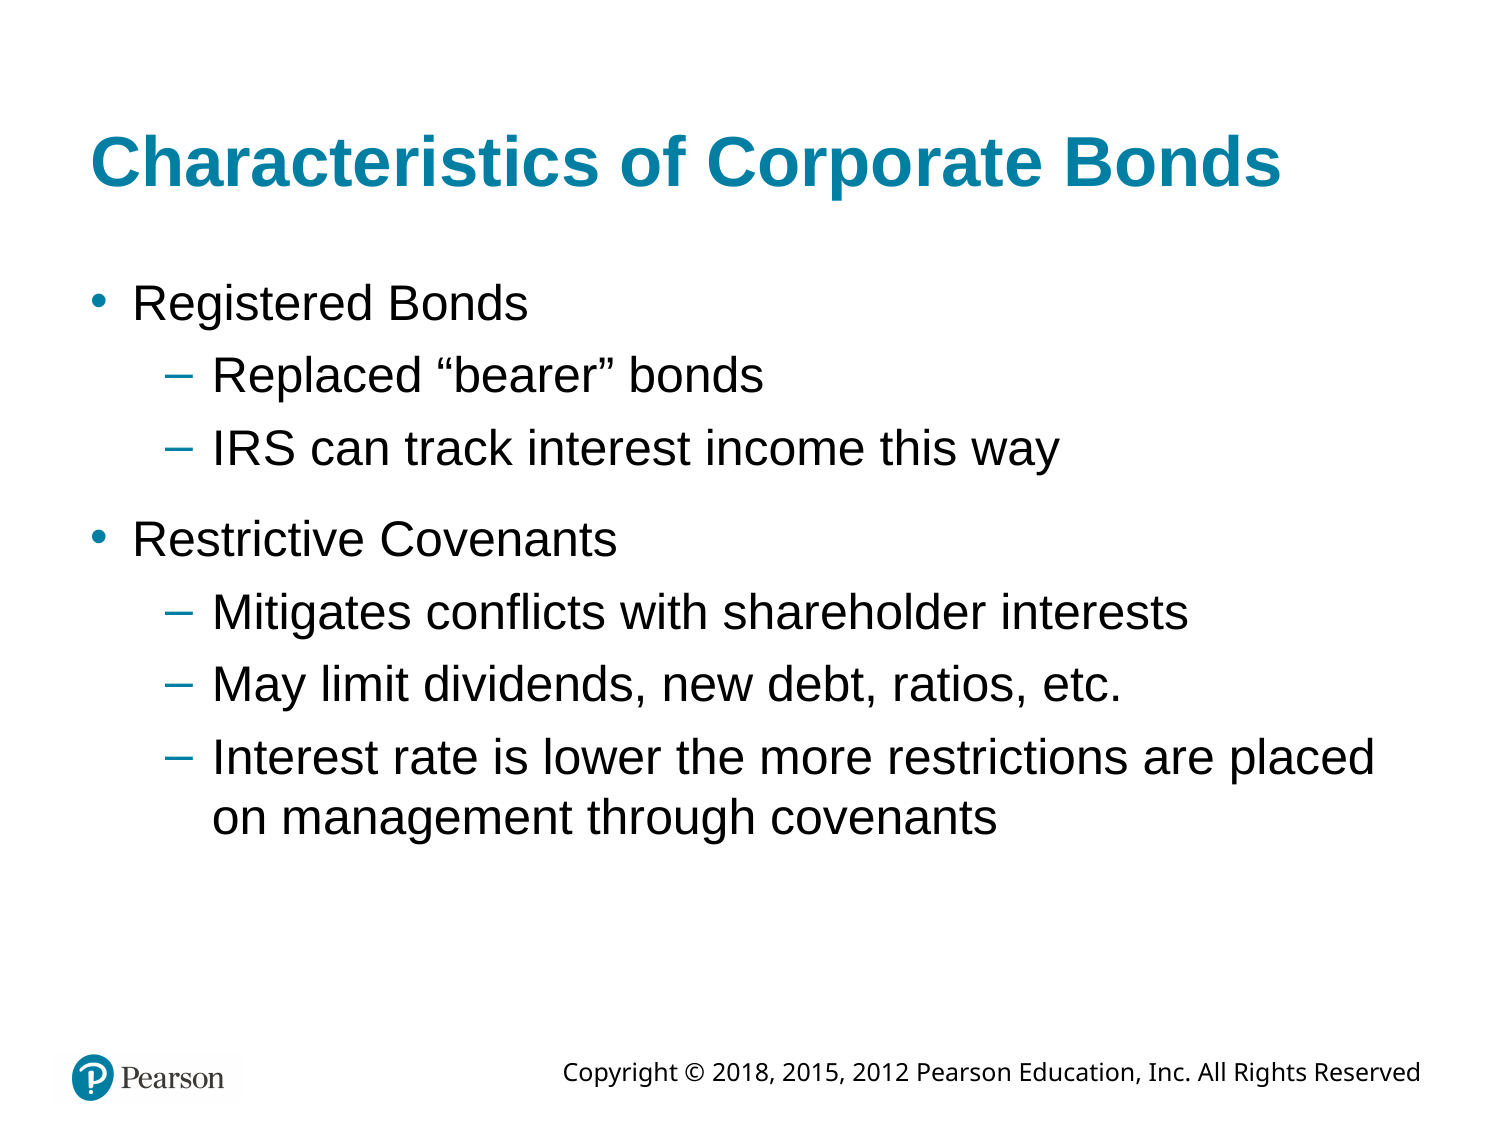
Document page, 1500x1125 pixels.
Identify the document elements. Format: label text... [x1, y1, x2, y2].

title Characteristics of Corporate Bonds [75, 35, 1469, 216]
list Registered Bonds Replaced “bearer” bonds I R S can track interest income this way Restrictive Covenants Mitigates conflicts with shareholder interests May limit dividends, new debt, ratios, etc. Interest rate is lower the more restrictions are placed on management through covenants [75, 255, 1425, 1008]
picture [51, 1053, 245, 1102]
